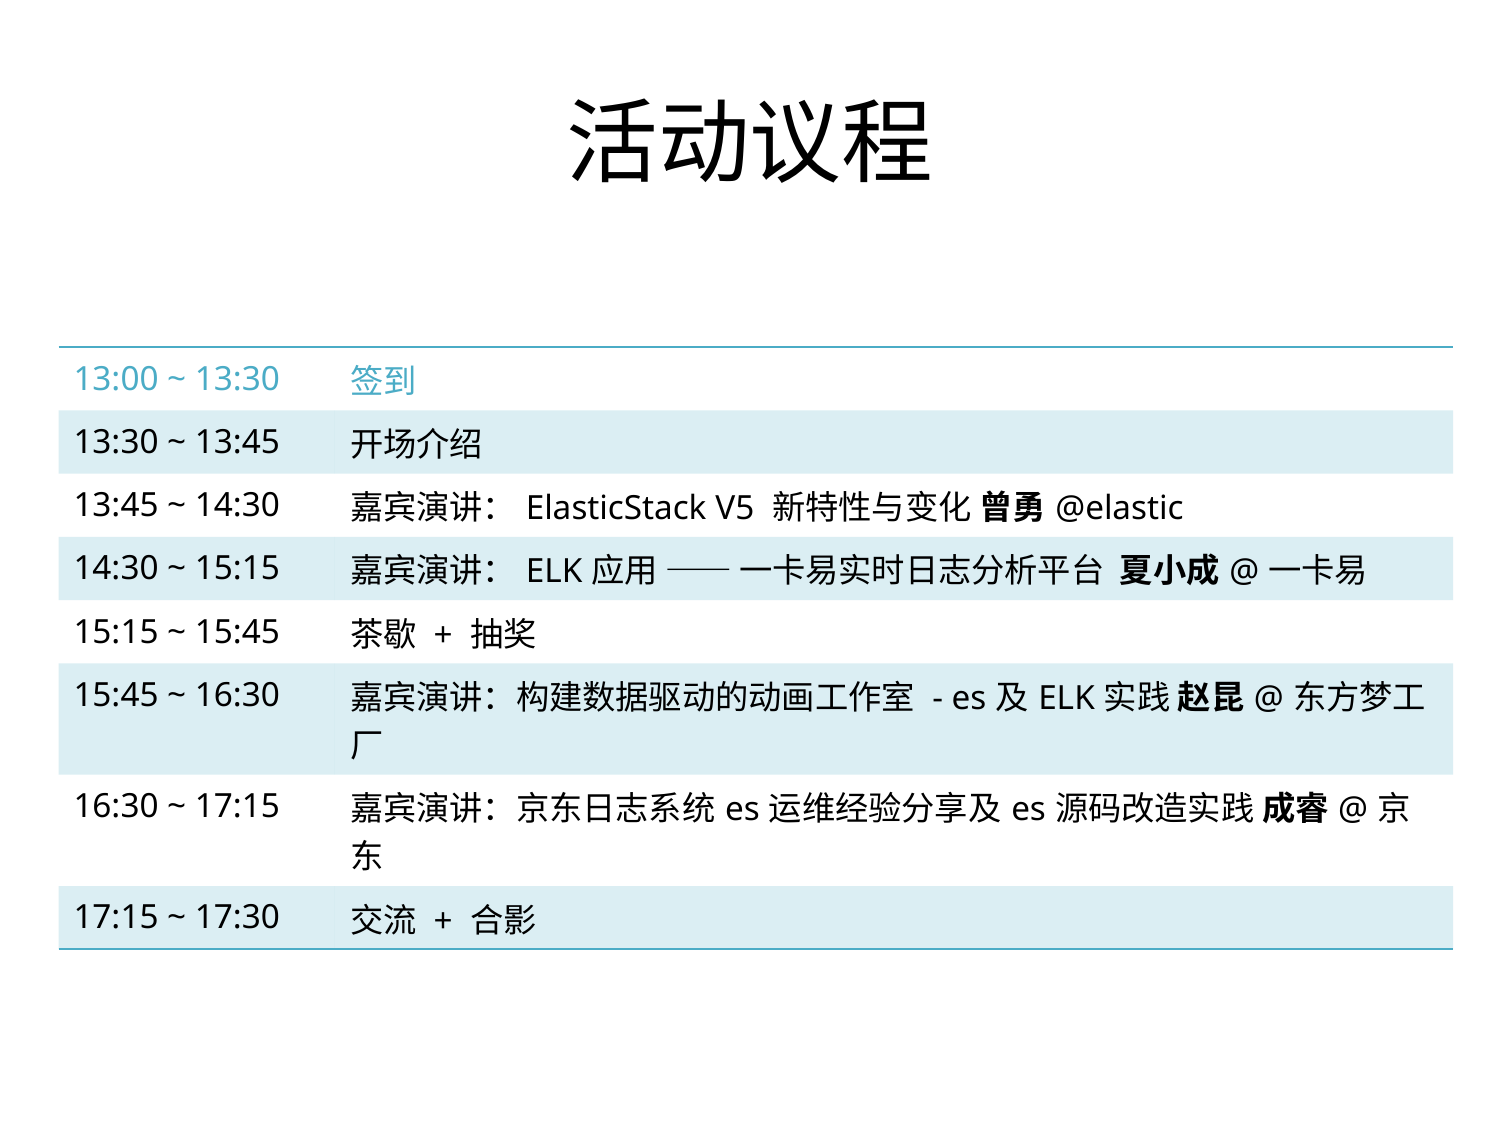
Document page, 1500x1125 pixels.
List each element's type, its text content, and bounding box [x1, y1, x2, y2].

table_cell 嘉宾演讲：构建数据驱动的动画工作室 - es及ELK实践 赵昆@东方梦工厂 [335, 663, 1453, 775]
table_cell 13:45 ~ 14:30 [59, 474, 335, 537]
table_cell 嘉宾演讲：京东日志系统es运维经验分享及es源码改造实践 成睿@京东 [335, 775, 1453, 886]
table_cell 13:30 ~ 13:45 [59, 410, 335, 474]
table_cell 15:15 ~ 15:45 [59, 600, 335, 663]
table_cell 嘉宾演讲：ELK应用 —— 一卡易实时日志分析平台 夏小成@一卡易 [335, 537, 1453, 600]
table_header 13:00 ~ 13:30 [59, 348, 335, 410]
table_cell 嘉宾演讲：ElasticStack V5 新特性与变化 曾勇@elastic [335, 474, 1453, 537]
table_cell 交流 + 合影 [335, 886, 1453, 948]
table_cell 开场介绍 [335, 410, 1453, 474]
table_cell 17:15 ~ 17:30 [59, 886, 335, 948]
table_cell 16:30 ~ 17:15 [59, 775, 335, 886]
table_cell 15:45 ~ 16:30 [59, 663, 335, 775]
table_cell 14:30 ~ 15:15 [59, 537, 335, 600]
title 活动议程 [75, 45, 1425, 233]
table_header 签到 [335, 348, 1453, 410]
table_cell 茶歇 + 抽奖 [335, 600, 1453, 663]
